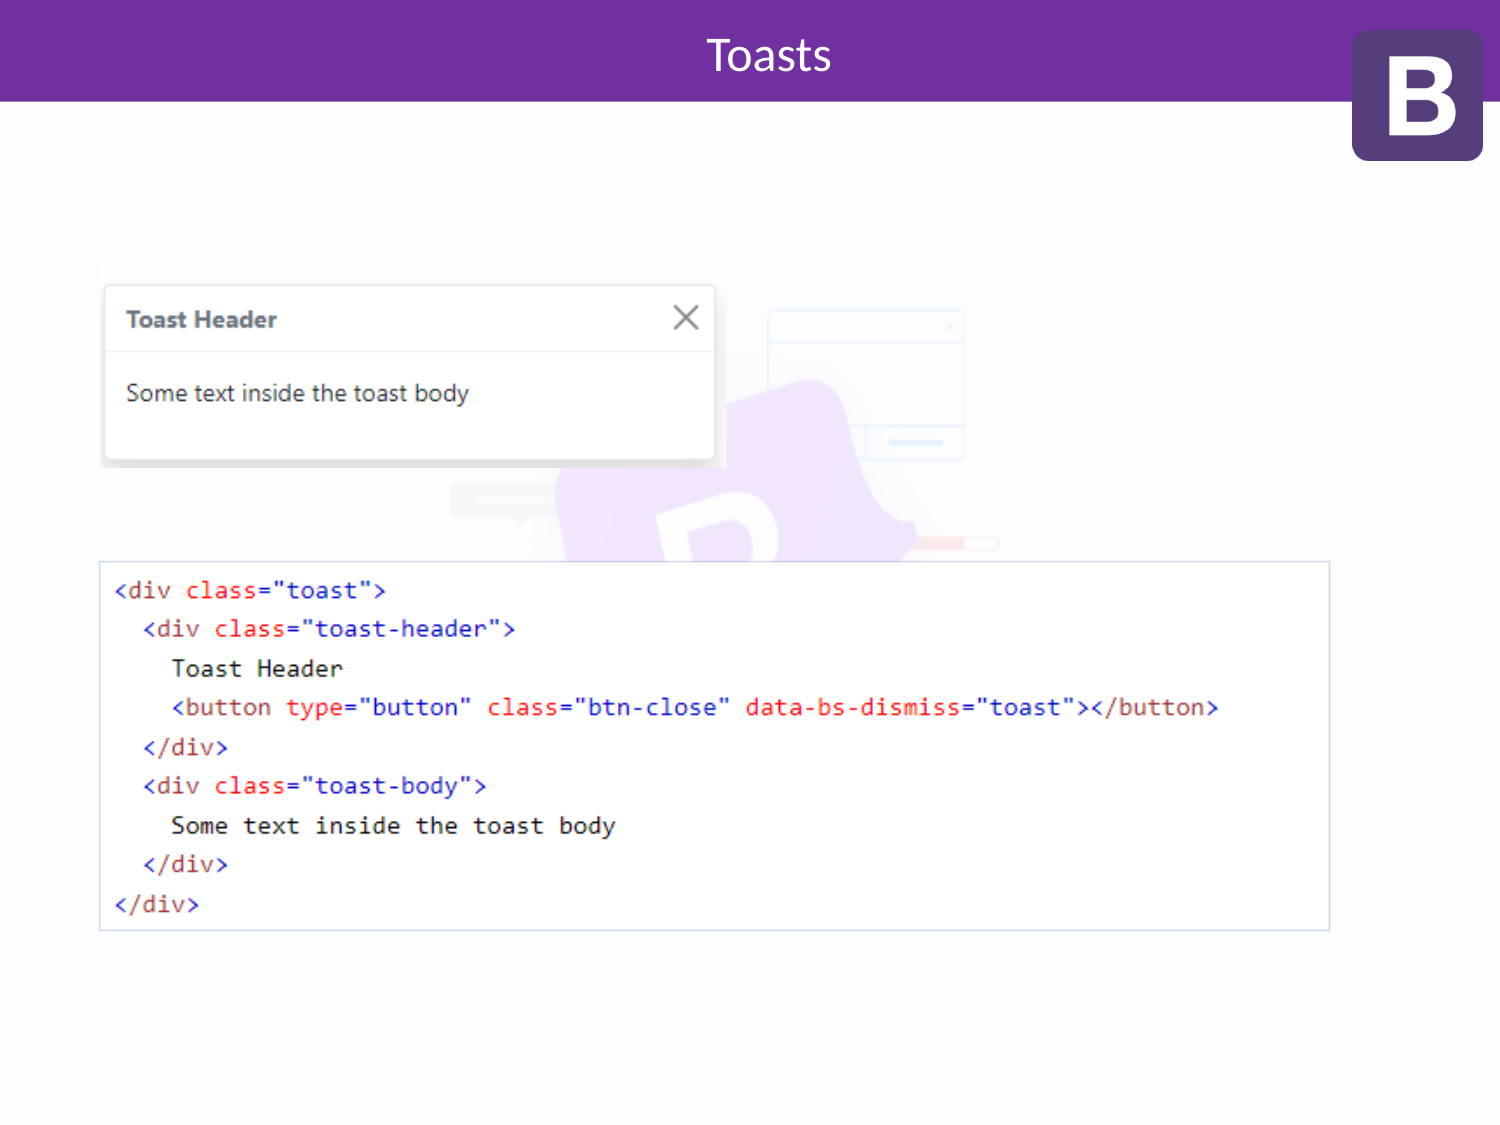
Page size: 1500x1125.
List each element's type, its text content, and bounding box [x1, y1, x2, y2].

text_box Toasts [691, 14, 847, 89]
text_box [0, 0, 1500, 104]
picture [1352, 30, 1483, 162]
picture [100, 266, 727, 469]
picture [100, 562, 1329, 930]
